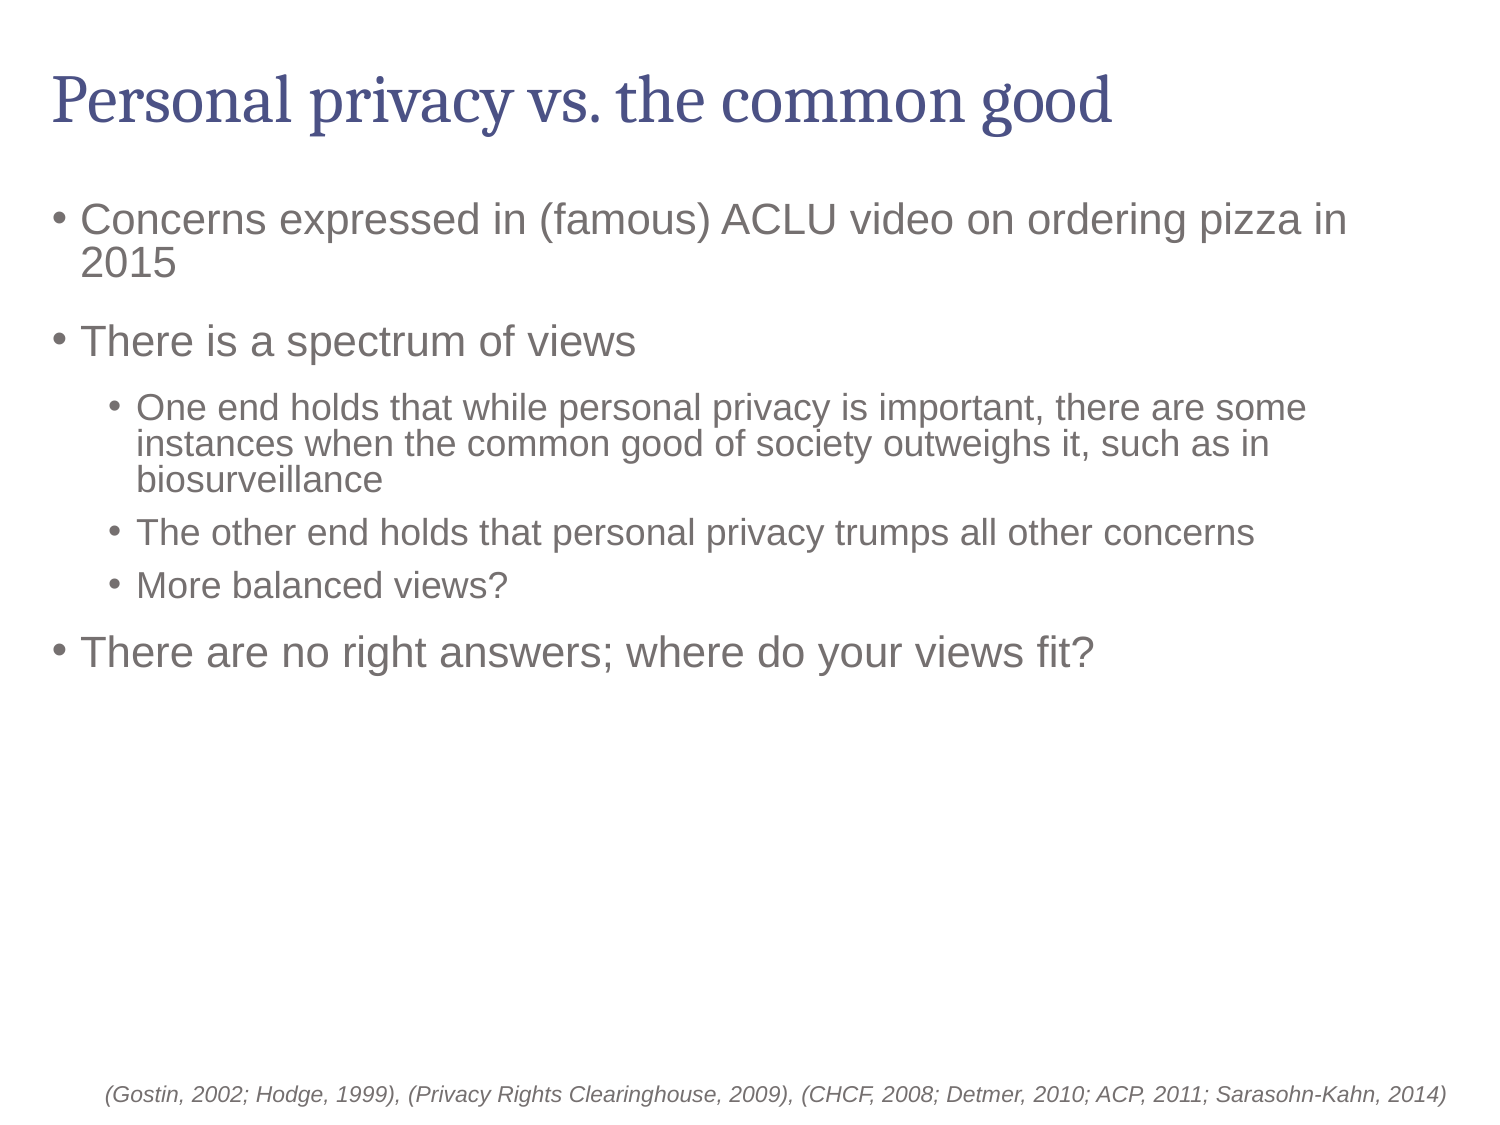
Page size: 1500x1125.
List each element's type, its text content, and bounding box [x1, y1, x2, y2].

list (Gostin, 2002; Hodge, 1999), (Privacy Rights Clearinghouse, 2009), (CHCF, 2008; Detmer, 2010; ACP, 2011; Sarasohn-Kahn, 2014) [36, 1075, 1464, 1113]
list Concerns expressed in (famous) ACLU video on ordering pizza in 2015 There is a spectrum of views One end holds that while personal privacy is important, there are some instances when the common good of society outweighs it, such as in biosurveillance The other end holds that personal privacy trumps all other concerns More balanced views? There are no right answers; where do your views fit? [36, 194, 1464, 1057]
title Personal privacy vs. the common good [36, 25, 1464, 175]
